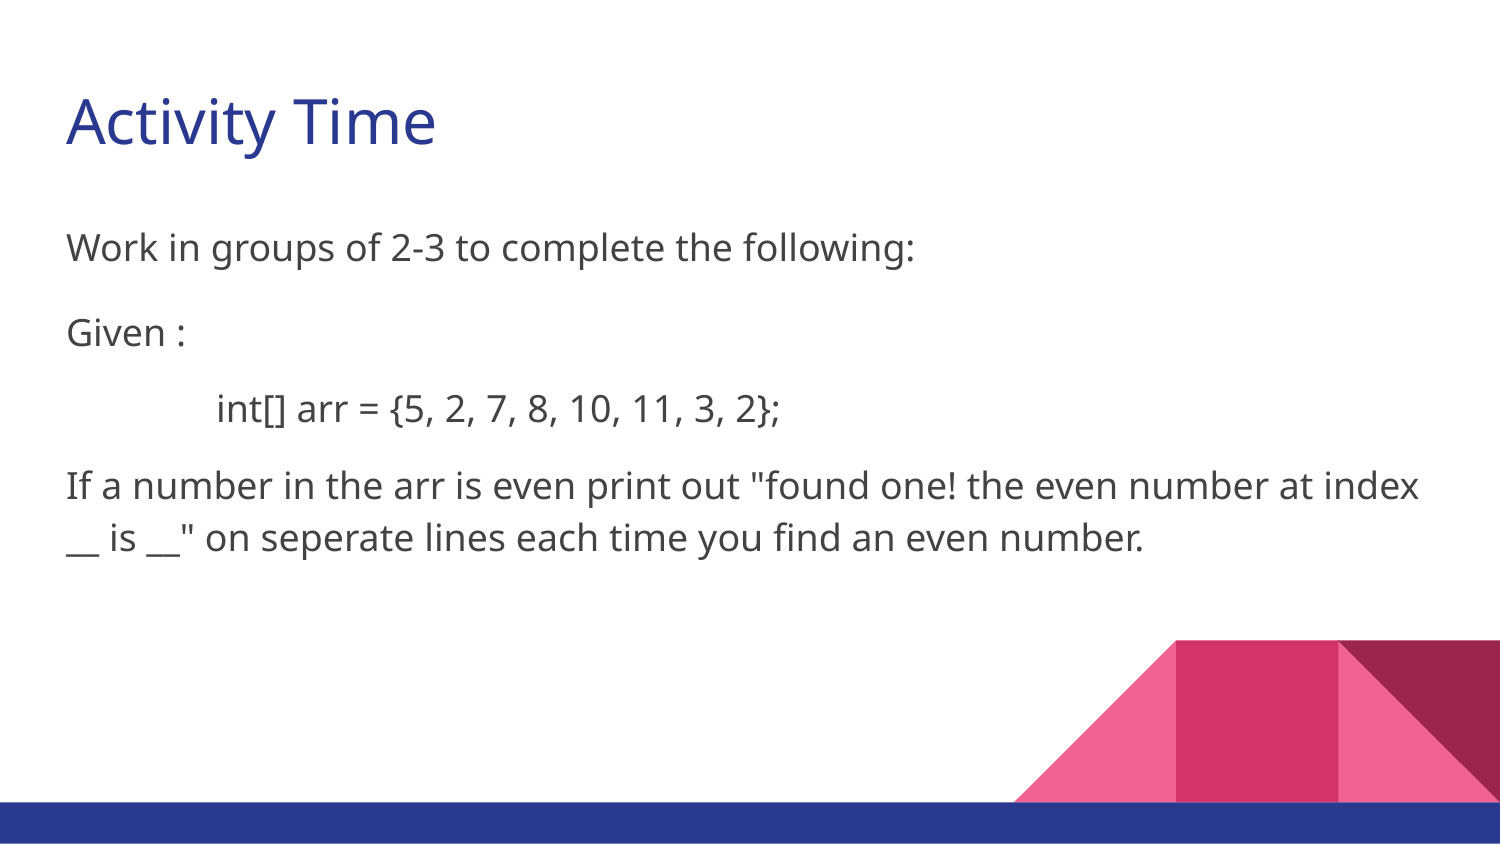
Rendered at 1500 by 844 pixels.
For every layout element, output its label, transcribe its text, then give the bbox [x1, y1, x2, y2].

list Work in groups of 2-3 to complete the following: Given : int[] arr = {5, 2, 7, 8, 10, 11, 3, 2}; If a number in the arr is even print out "found one! the even number at index __ is __" on seperate lines each time you find an even number. [51, 201, 1449, 750]
title Activity Time [51, 67, 1449, 167]
